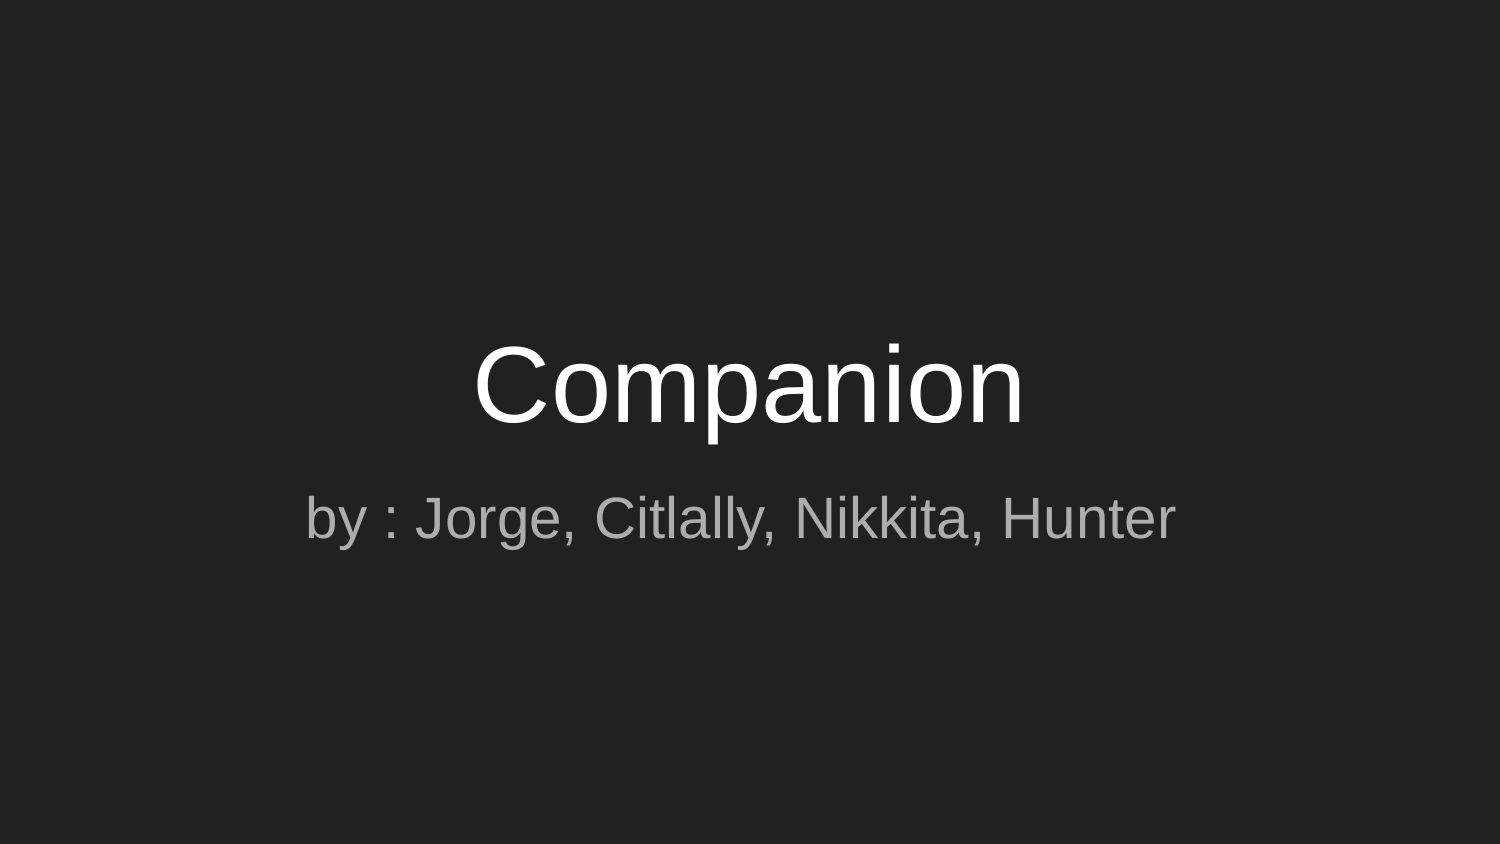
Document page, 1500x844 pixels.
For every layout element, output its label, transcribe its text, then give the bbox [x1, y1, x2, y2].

subtitle by : Jorge, Citlally, Nikkita, Hunter [51, 464, 1449, 595]
title Companion [51, 122, 1449, 459]
